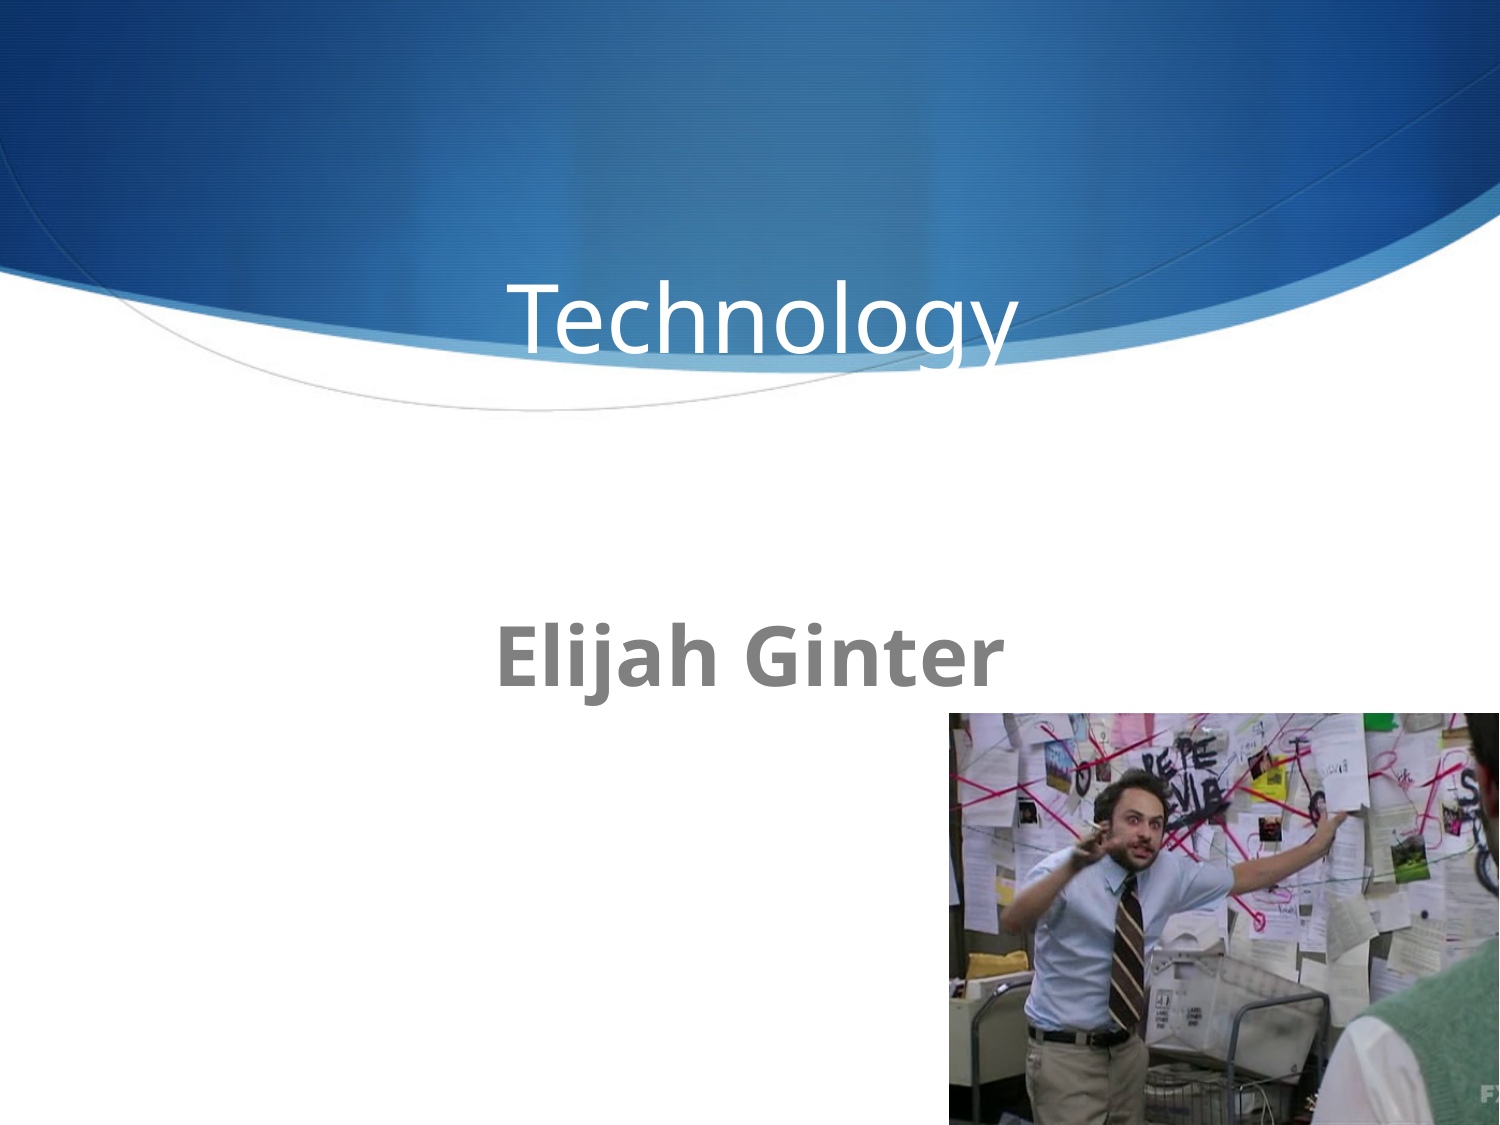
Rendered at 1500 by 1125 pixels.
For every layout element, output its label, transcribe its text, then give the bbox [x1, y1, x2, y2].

title Technology [88, 221, 1439, 410]
list Elijah Ginter [121, 454, 1379, 991]
picture [0, 0, 1500, 1125]
